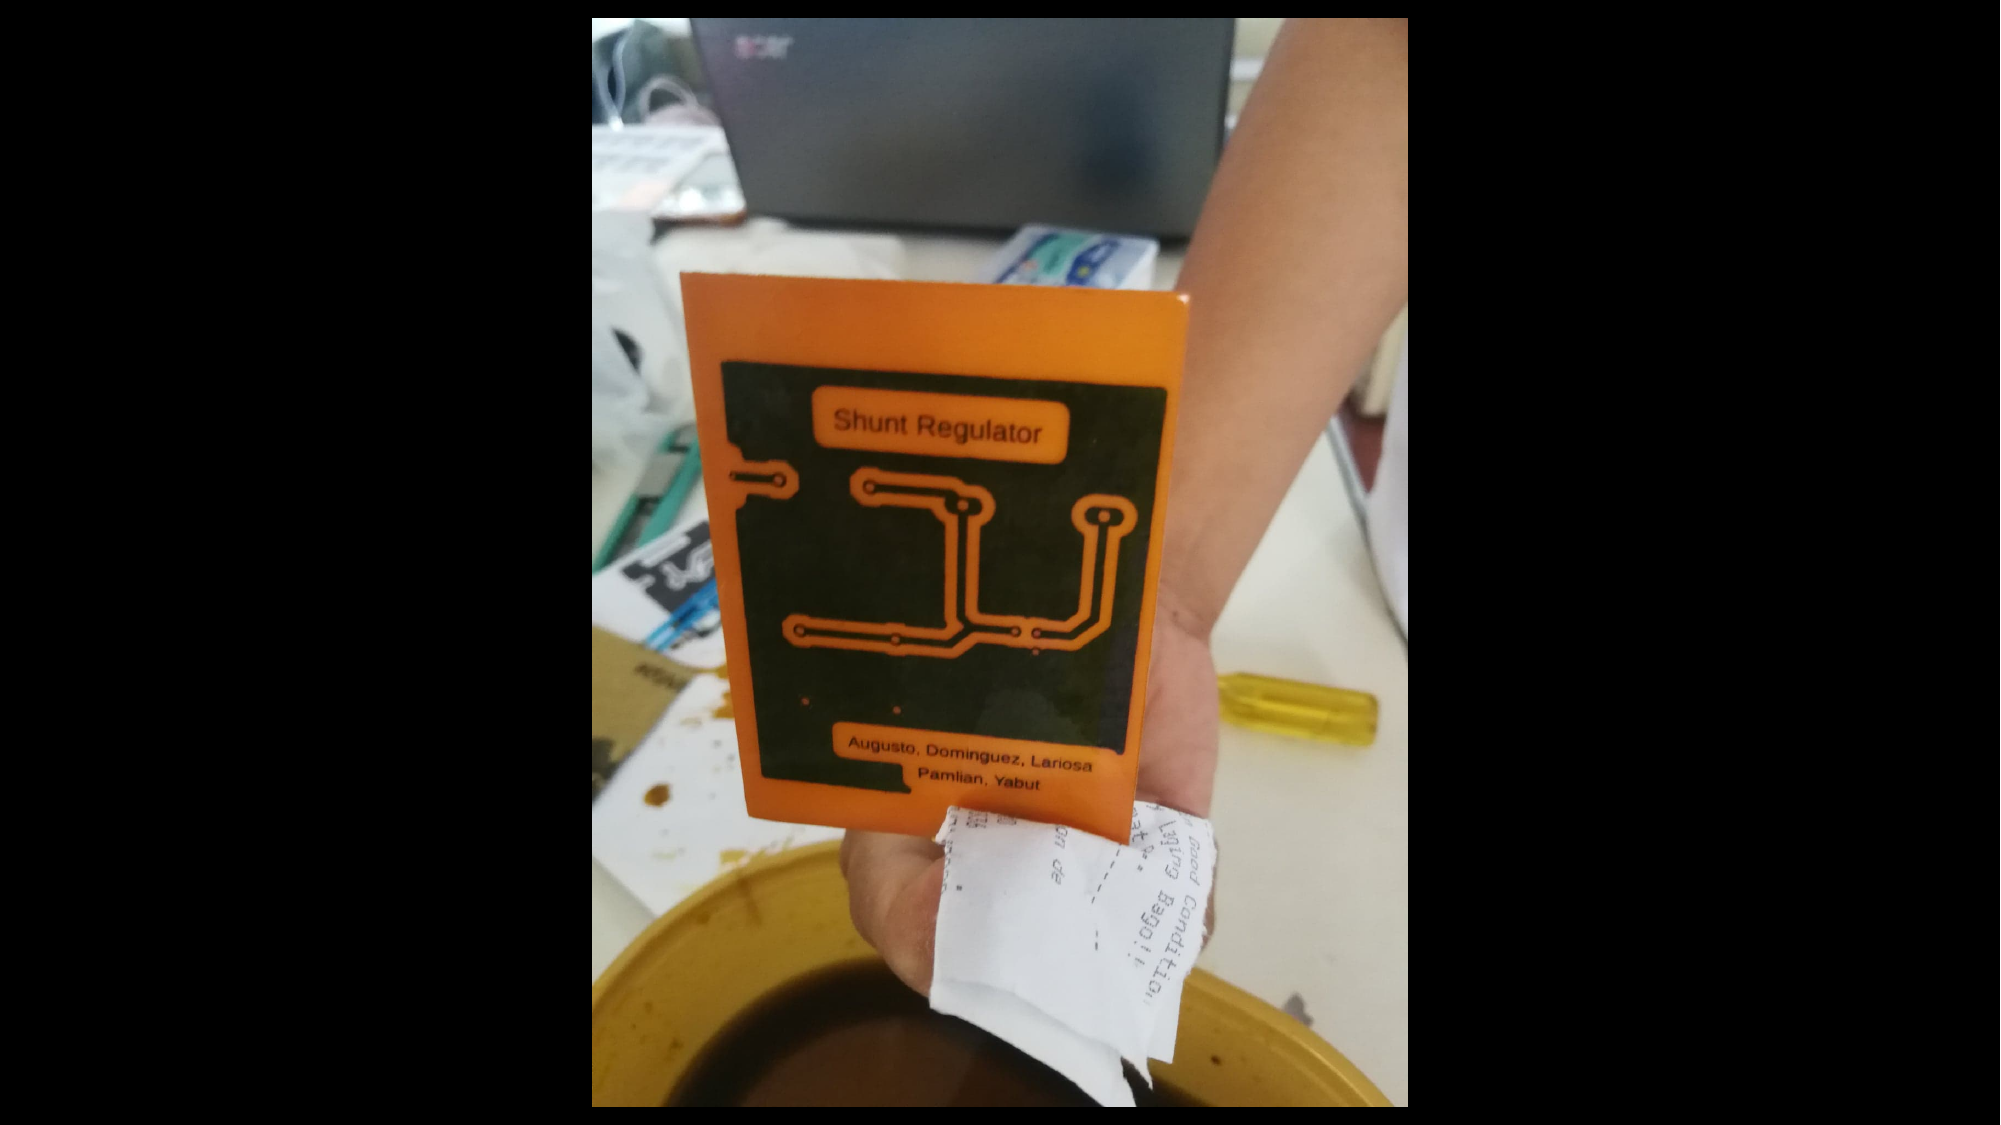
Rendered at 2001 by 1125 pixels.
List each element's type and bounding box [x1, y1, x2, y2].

picture [592, 18, 1408, 1107]
